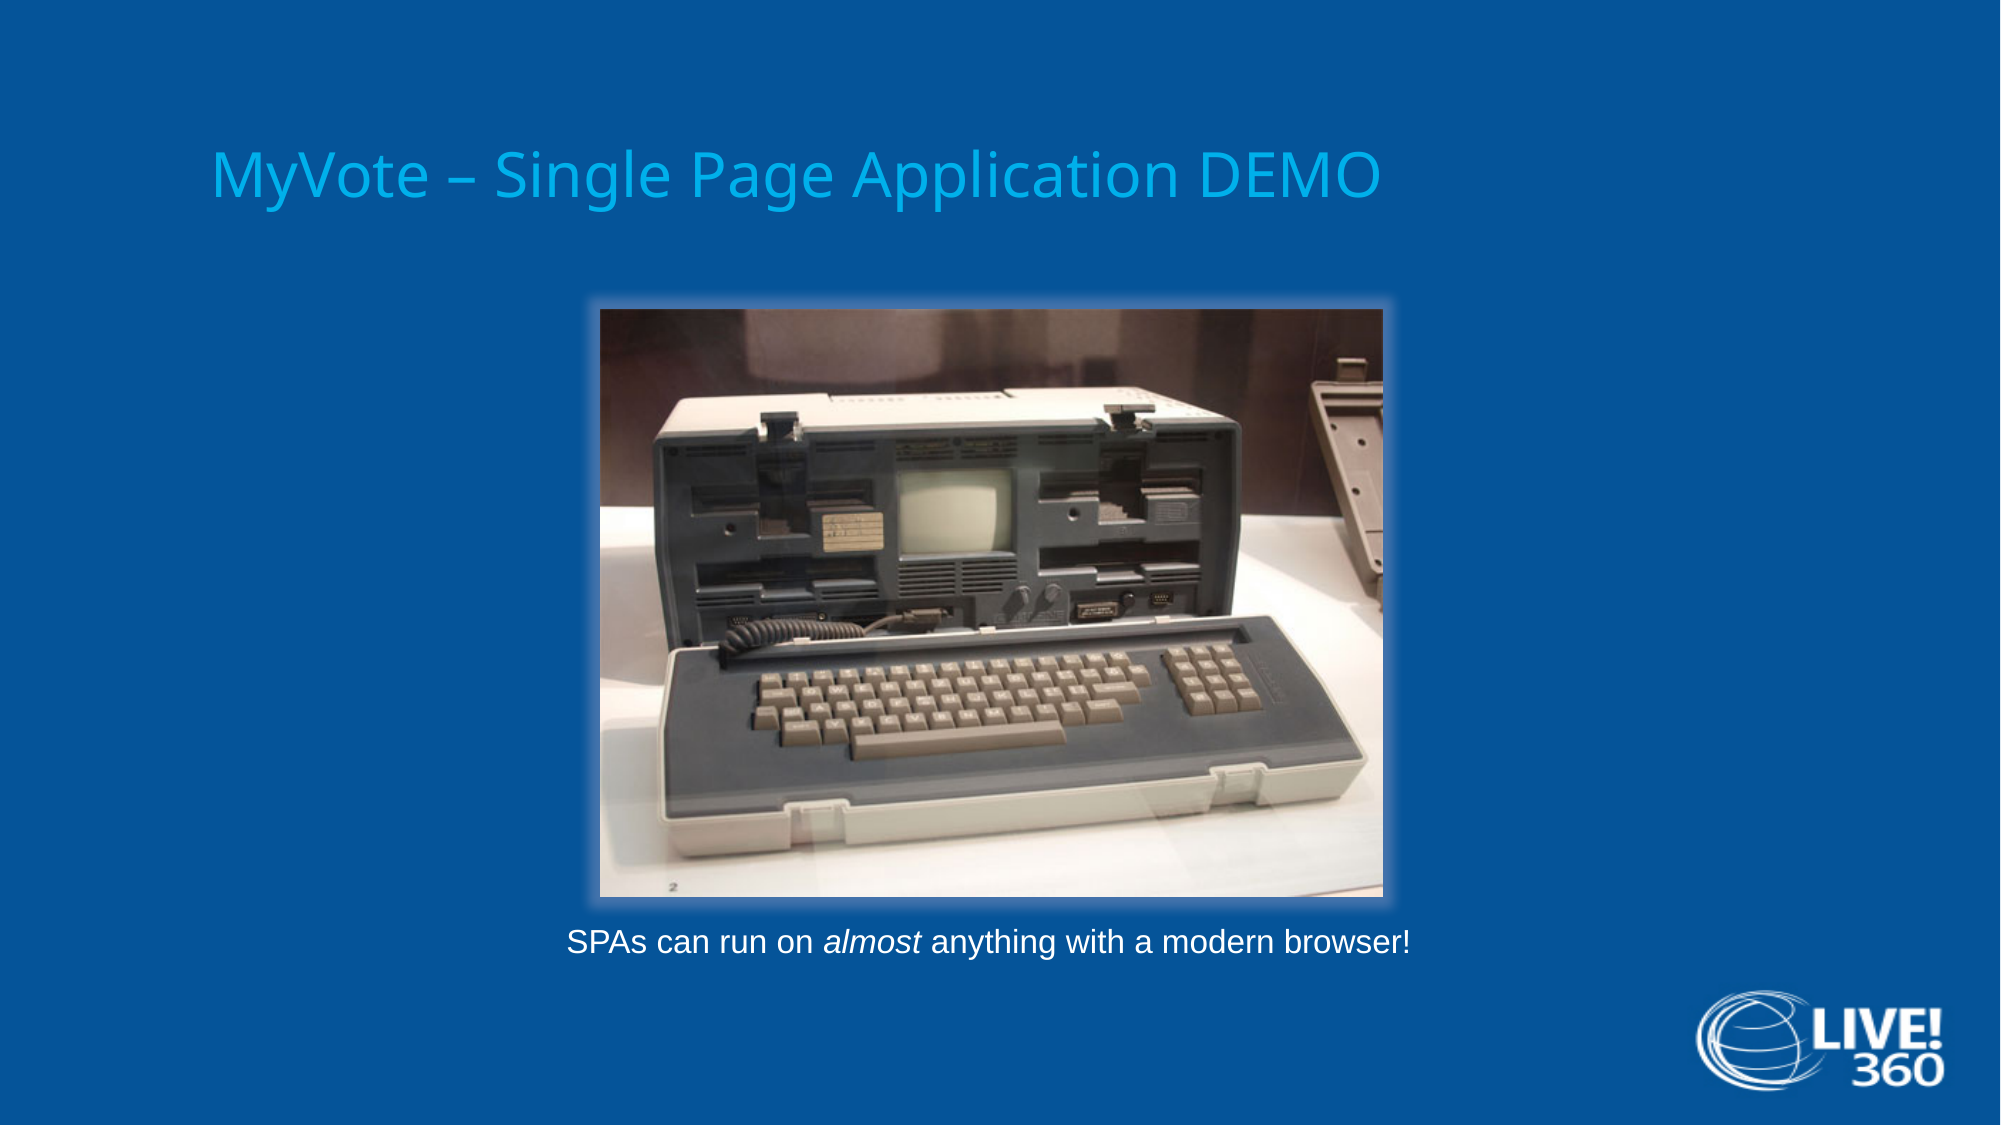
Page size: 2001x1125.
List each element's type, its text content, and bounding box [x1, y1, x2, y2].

picture [0, 0, 2001, 1125]
title MyVote – Single Page Application DEMO [195, 21, 1808, 217]
text_box SPAs can run on almost anything with a modern browser! [551, 913, 1431, 968]
